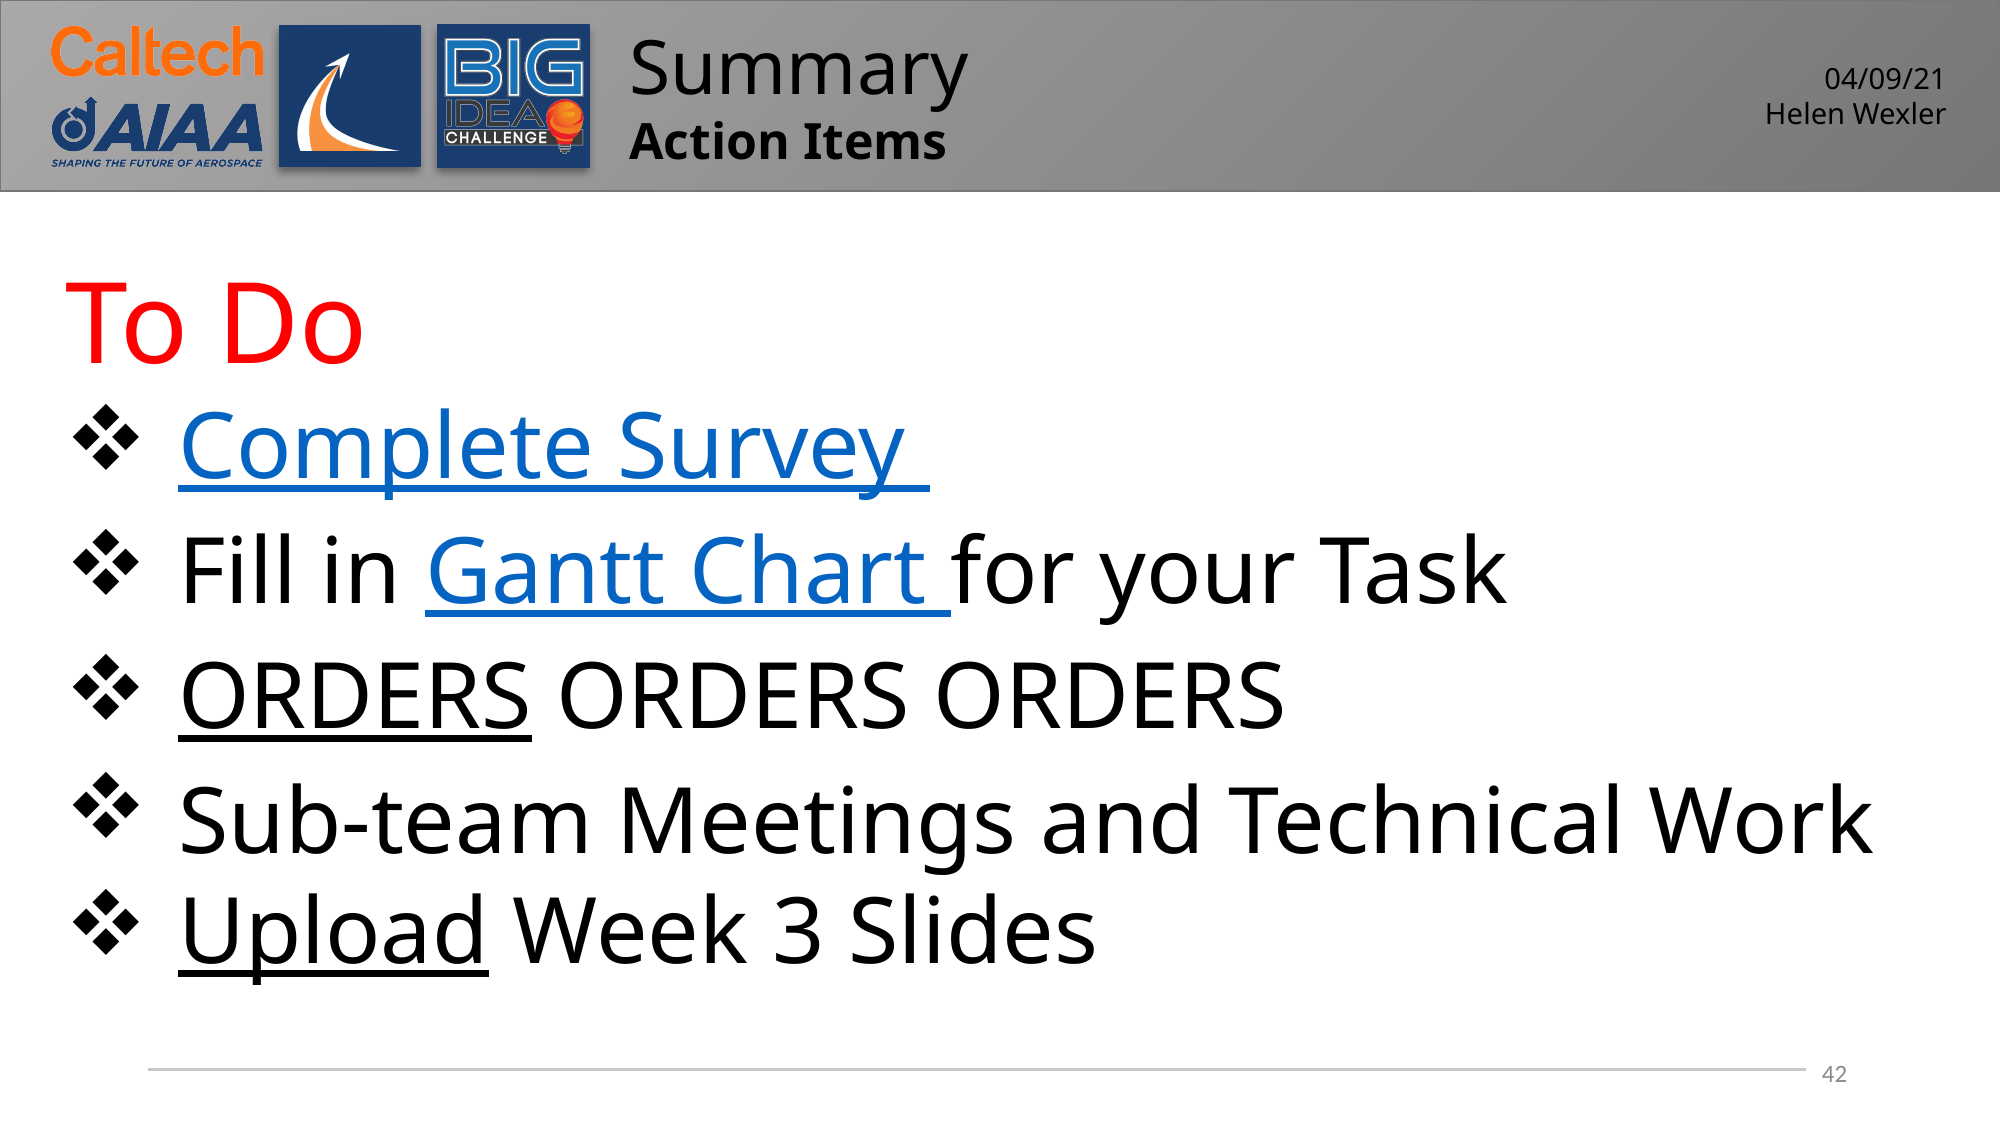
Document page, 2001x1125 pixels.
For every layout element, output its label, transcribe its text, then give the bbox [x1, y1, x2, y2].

text_box To Do Complete Survey Fill in Gantt Chart for your Task ORDERS ORDERS ORDERS Sub-team Meetings and Technical Work Upload Week 3 Slides [51, 244, 1931, 1054]
slide_number 42 [1412, 1054, 1863, 1103]
text_box 04/09/21 Helen Wexler [1233, 52, 1962, 138]
text_box [0, 0, 2000, 192]
text_box Summary Action Items [614, 12, 1590, 177]
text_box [51, 25, 590, 167]
